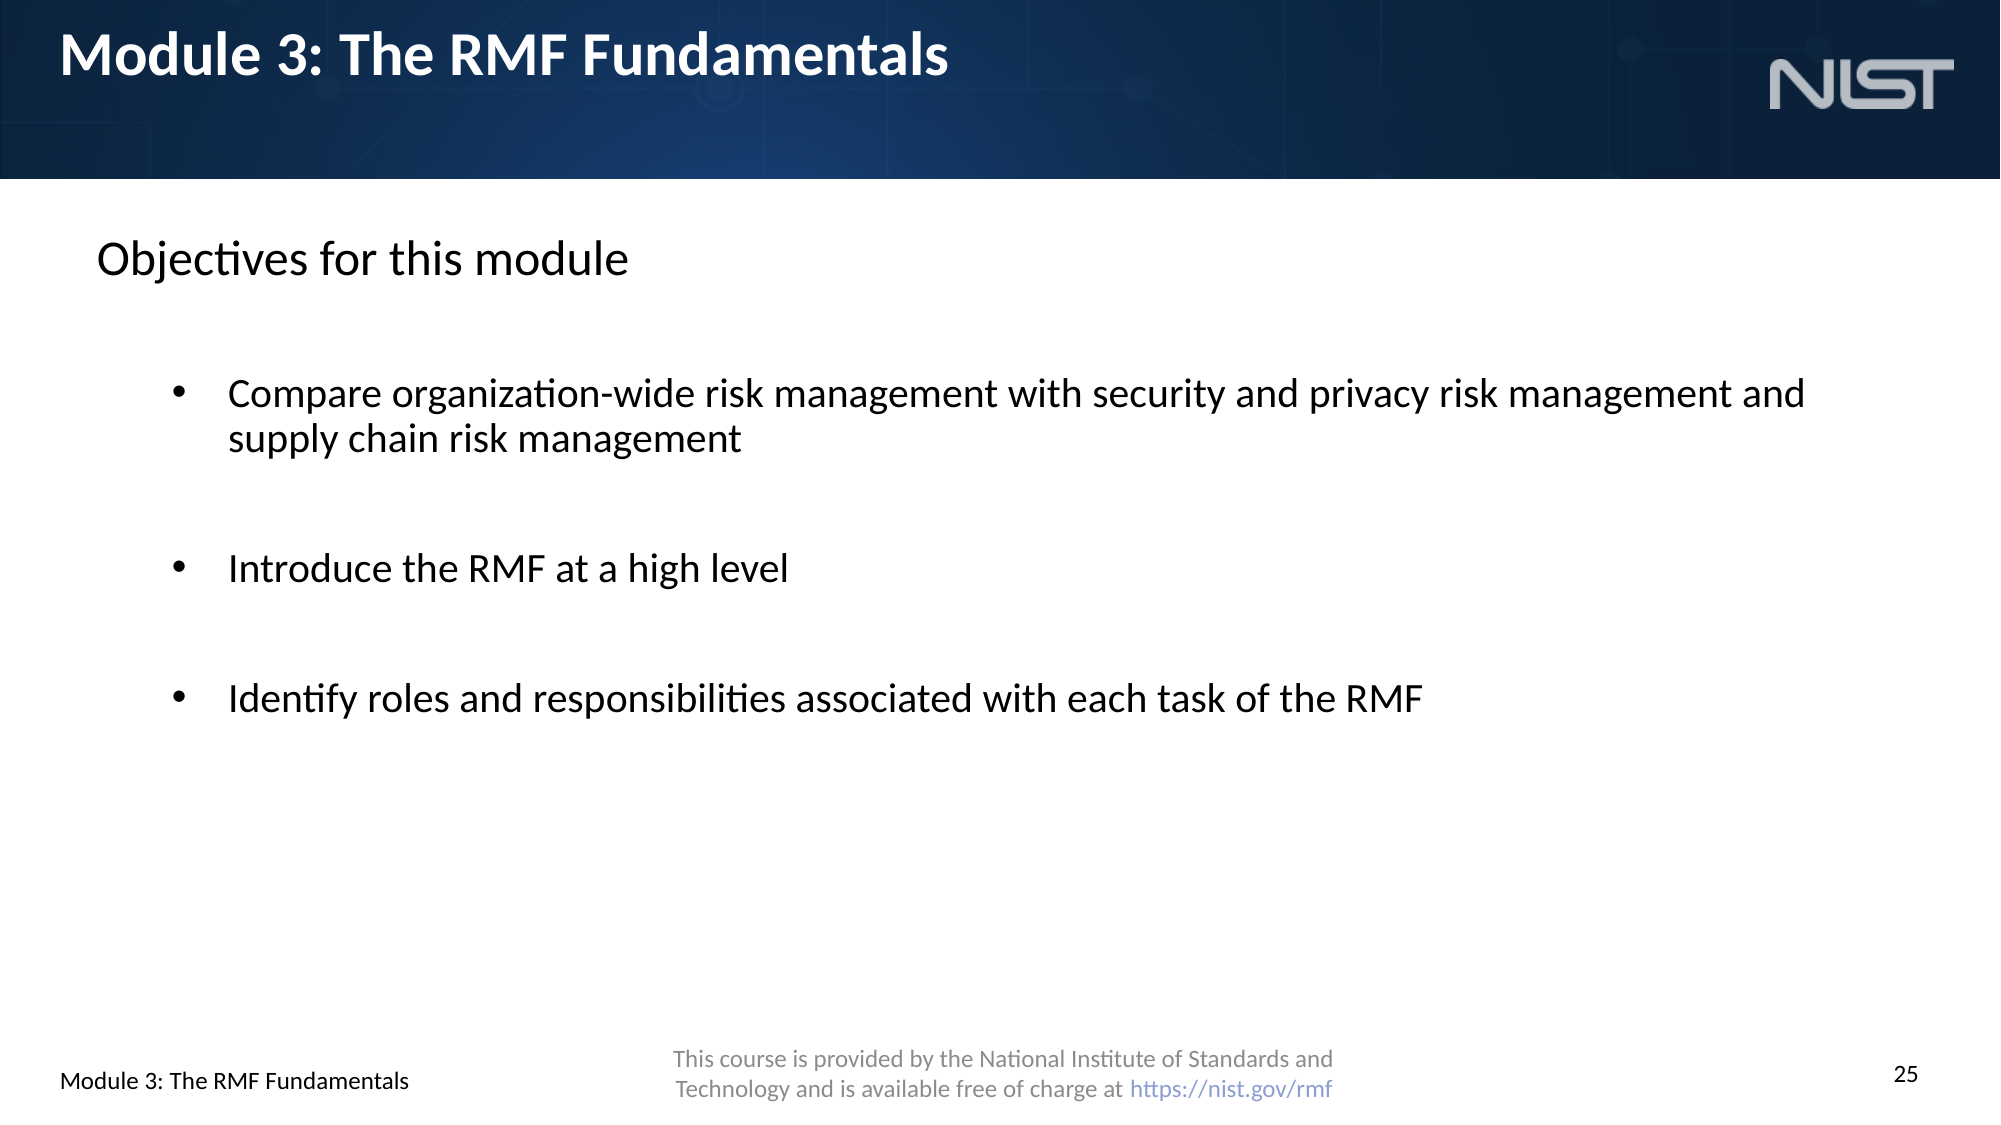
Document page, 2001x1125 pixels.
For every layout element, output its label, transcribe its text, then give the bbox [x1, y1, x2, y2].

list Objectives for this module Compare organization-wide risk management with security and privacy risk management and supply chain risk management Introduce the RMF at a high level Identify roles and responsibilities associated with each task of the RMF [82, 224, 1919, 997]
text_box Module 3: The RMF Fundamentals [44, 1049, 645, 1110]
picture [0, 0, 2000, 179]
title Module 3: The RMF Fundamentals [45, 14, 1710, 175]
slide_number 25 [1770, 1050, 1934, 1110]
